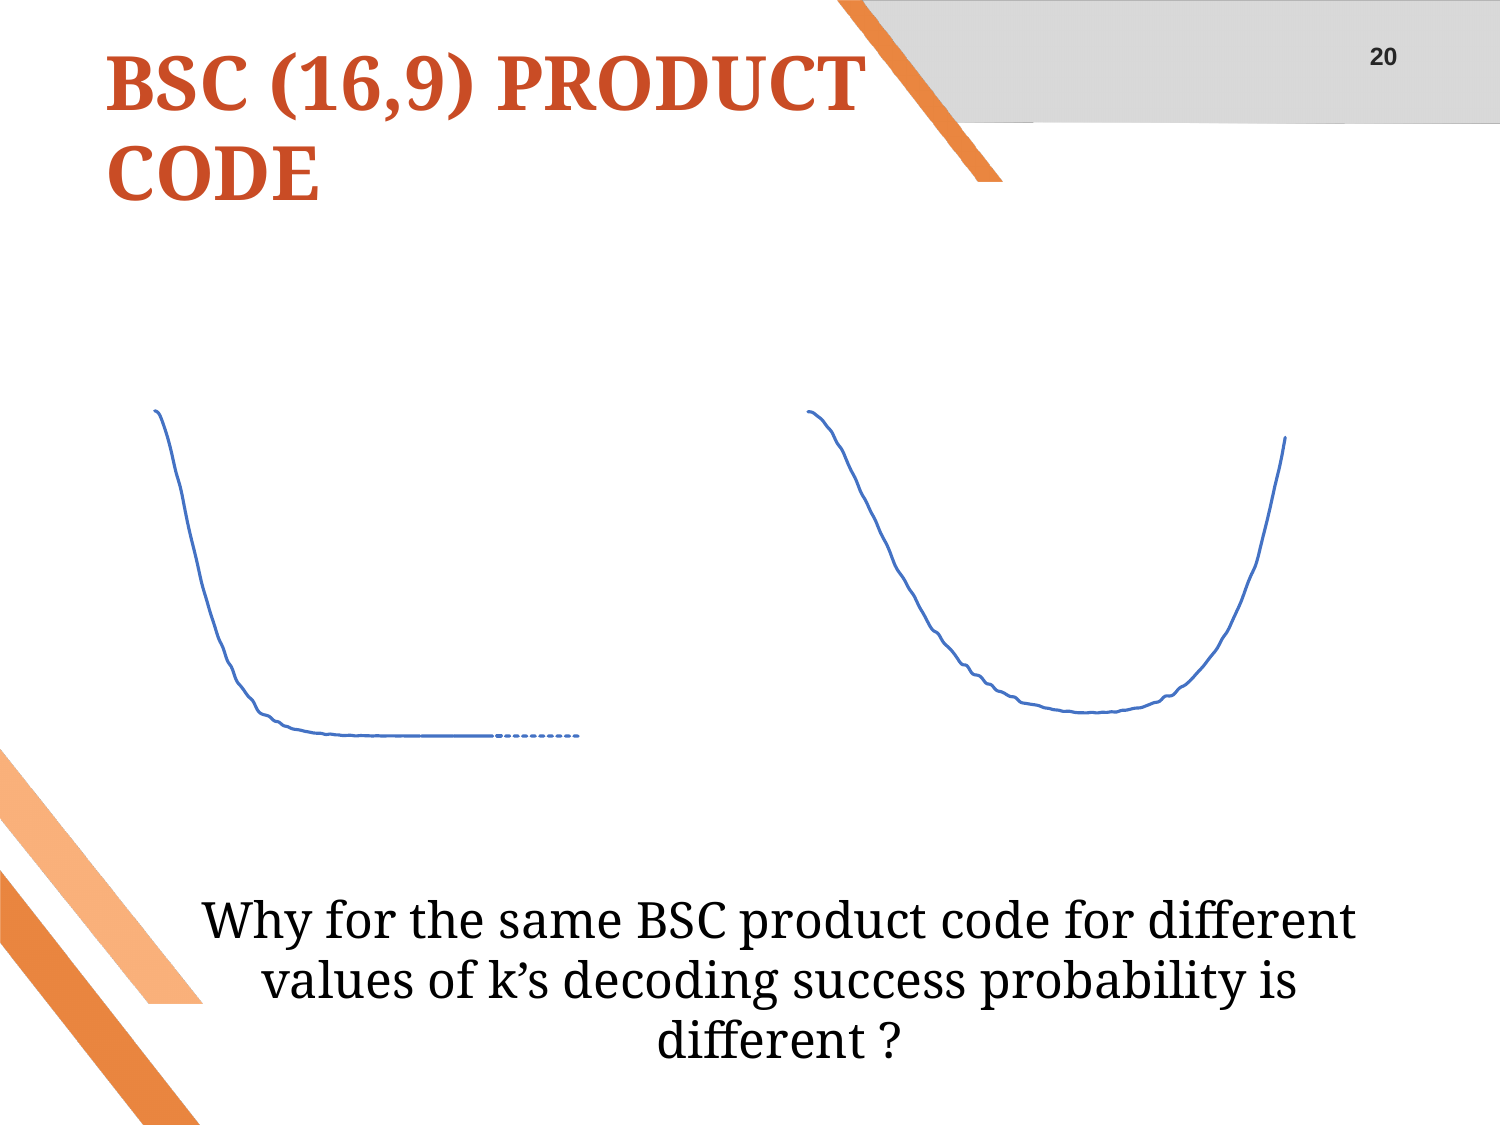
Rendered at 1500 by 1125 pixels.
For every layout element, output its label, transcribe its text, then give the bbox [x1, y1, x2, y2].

chart [52, 258, 693, 831]
picture [837, 0, 1500, 182]
text_box Why for the same BSC product code for different values of k’s decoding success probability is different ? [159, 881, 1400, 1077]
chart [714, 275, 1426, 835]
picture [0, 745, 203, 1125]
slide_number 20 [1342, 28, 1425, 78]
title BSC (16,9) PRODUCT CODE [75, 59, 875, 191]
